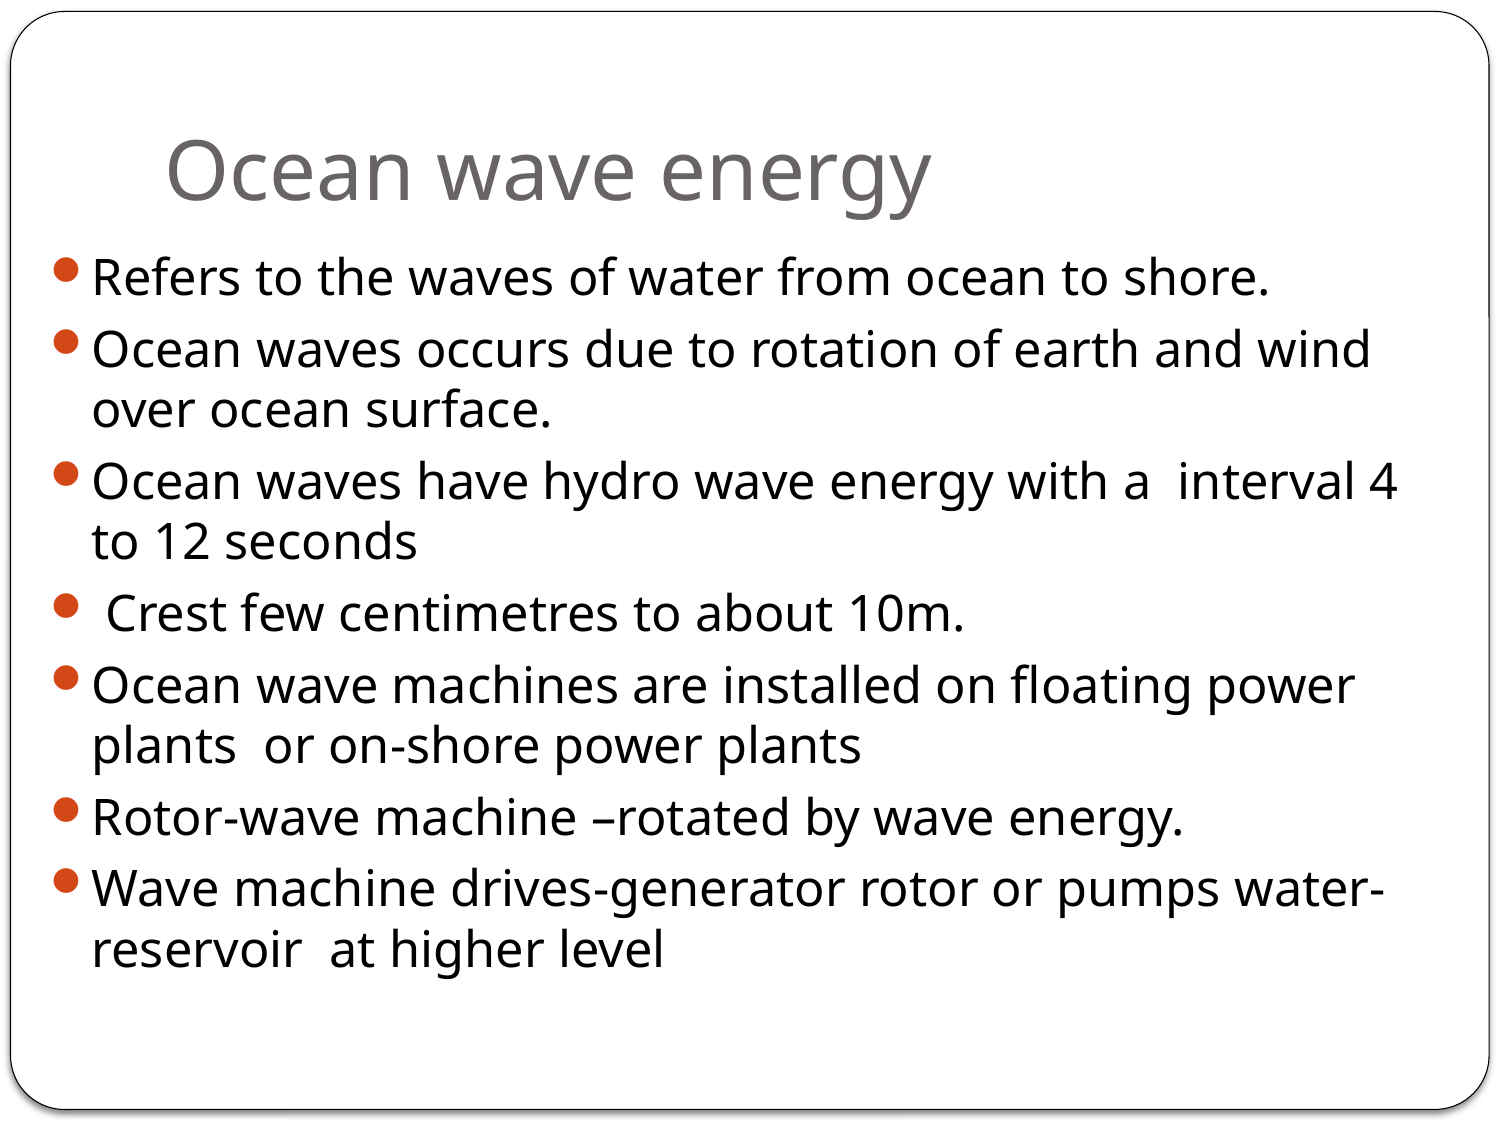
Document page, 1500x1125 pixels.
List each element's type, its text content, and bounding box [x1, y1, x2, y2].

list Refers to the waves of water from ocean to shore. Ocean waves occurs due to rotation of earth and wind over ocean surface. Ocean waves have hydro wave energy with a interval 4 to 12 seconds Crest few centimetres to about 10m. Ocean wave machines are installed on floating power plants or on-shore power plants Rotor-wave machine –rotated by wave energy. Wave machine drives-generator rotor or pumps water-reservoir at higher level [35, 237, 1425, 988]
title Ocean wave energy [150, 45, 1425, 233]
